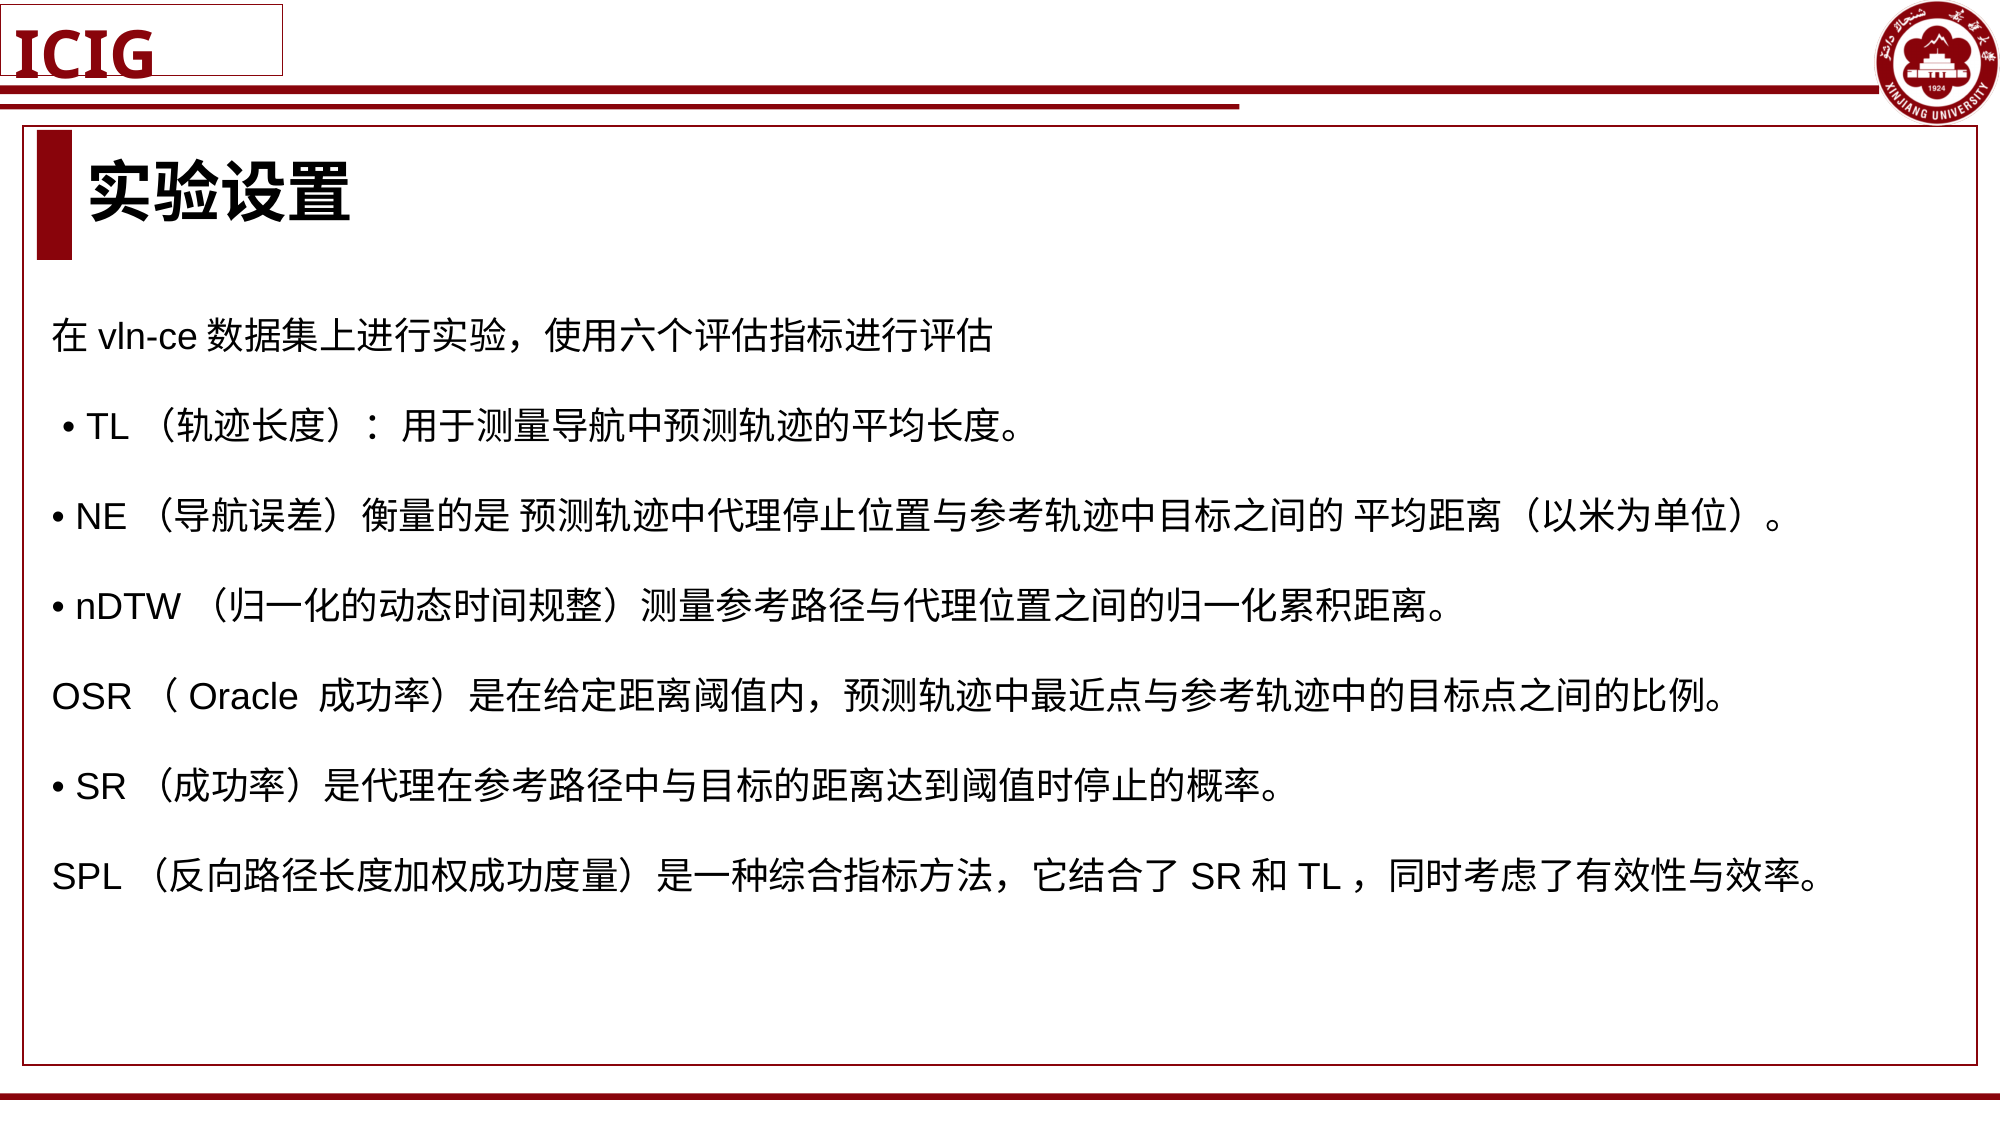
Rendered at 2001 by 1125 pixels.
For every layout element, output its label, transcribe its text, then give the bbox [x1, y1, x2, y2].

text_box [0, 1093, 2000, 1100]
text_box ICIG [0, 4, 283, 76]
text_box [36, 129, 73, 214]
picture [1874, 0, 2000, 126]
text_box 在vln-ce数据集上进行实验，使用六个评估指标进行评估 • TL（轨迹长度）：用于测量导航中预测轨迹的平均长度。 • NE（导航误差）衡量的是 预测轨迹中代理停止位置与参考轨迹中目标之间的 平均距离（以米为单位）。 • nDTW（归一化的动态时间规整）测量参考路径与代理位置之间的归一化累积距离。 OSR（Oracle 成功率）是在给定距离阈值内，预测轨迹中最近点与参考轨迹中的目标点之间的比例。 • SR（成功率）是代理在参考路径中与目标的距离达到阈值时停止的概率。 SPL（反向路径长度加权成功度量）是一种综合指标方法，它结合了SR和TL，同时考虑了有效性与效率。 [36, 214, 1926, 1054]
text_box [22, 125, 1978, 1066]
text_box [0, 85, 1874, 95]
text_box [0, 104, 1240, 110]
